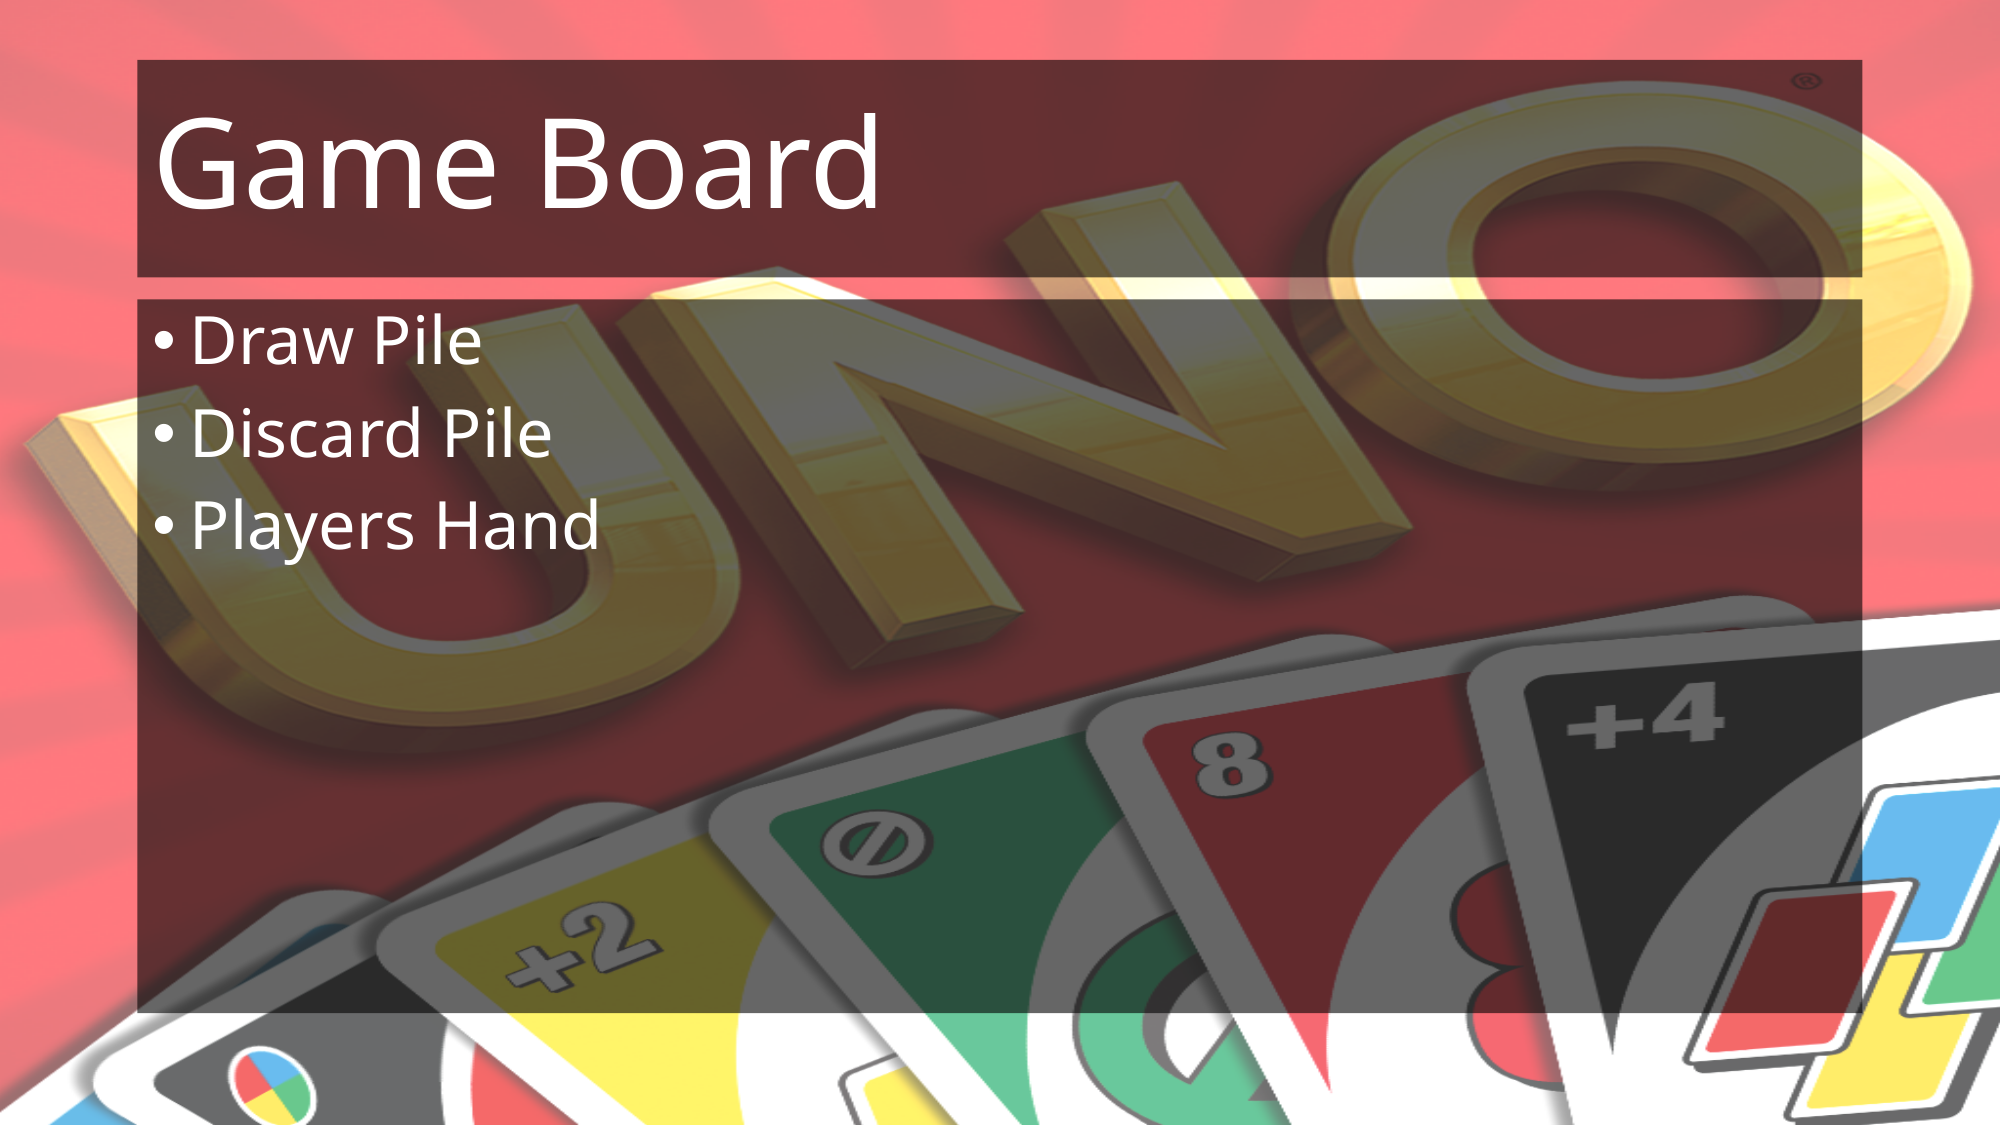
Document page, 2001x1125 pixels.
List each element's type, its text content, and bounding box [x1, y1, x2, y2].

list Draw Pile Discard Pile Players Hand [137, 299, 1863, 1014]
title Game Board [137, 59, 1863, 278]
